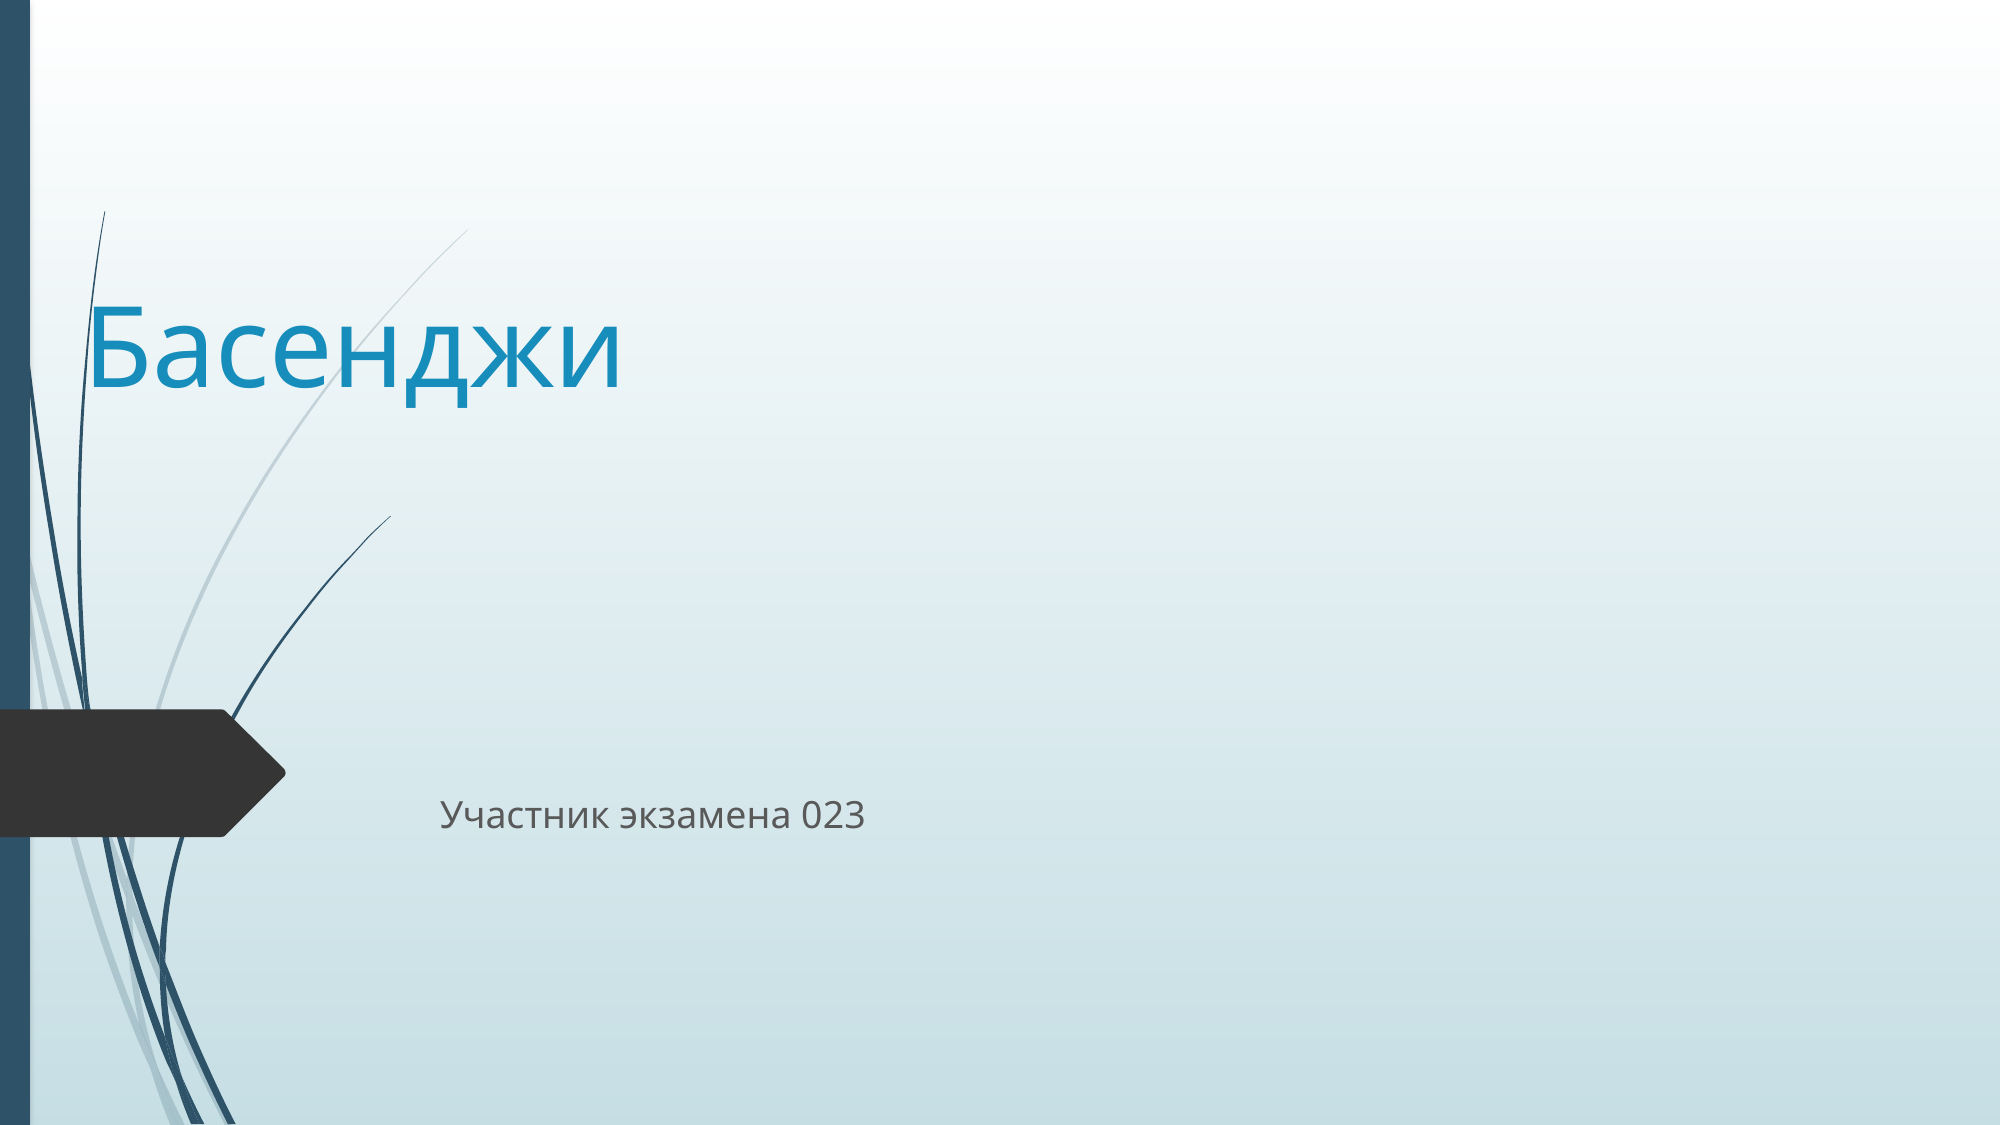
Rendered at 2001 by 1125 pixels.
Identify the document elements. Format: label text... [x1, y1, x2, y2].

subtitle Участник экзамена 023 [424, 783, 1888, 969]
title Басенджи [68, 117, 1618, 418]
